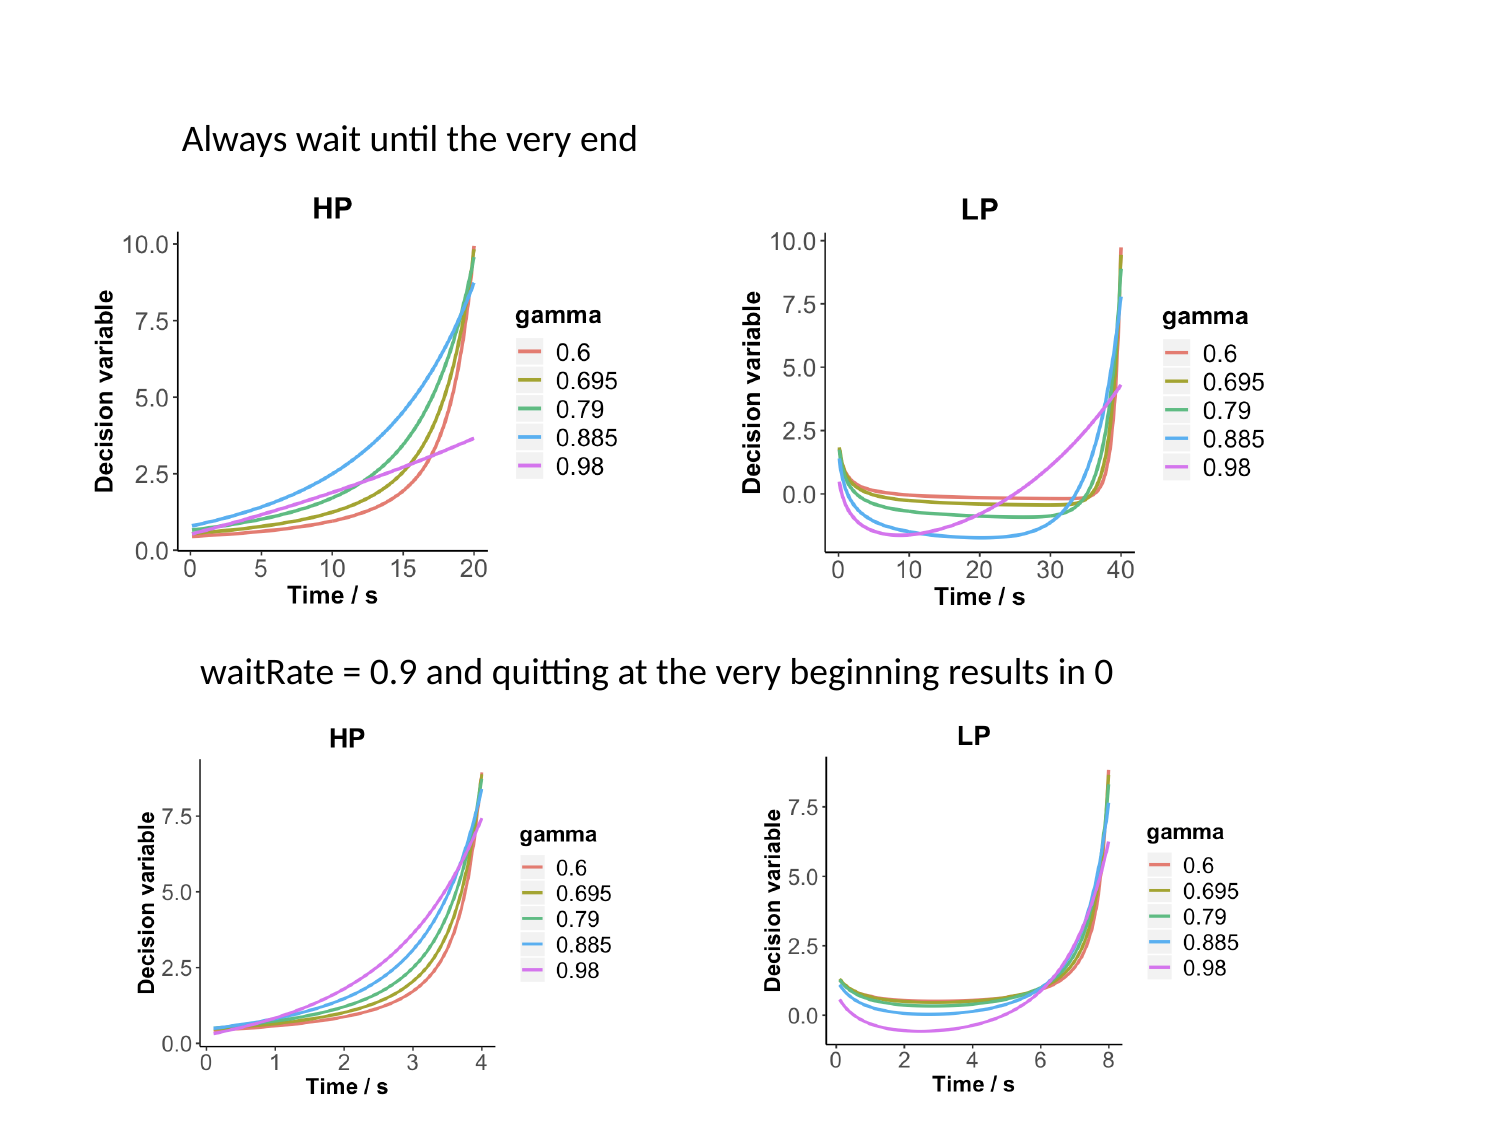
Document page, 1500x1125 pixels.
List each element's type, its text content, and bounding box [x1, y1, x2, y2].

picture [759, 724, 1252, 1102]
picture [134, 722, 627, 1102]
picture [733, 189, 1279, 615]
text_box Always wait until the very end [167, 106, 1300, 166]
picture [88, 189, 630, 615]
text_box waitRate = 0.9 and quitting at the very beginning results in 0 [185, 639, 1319, 700]
